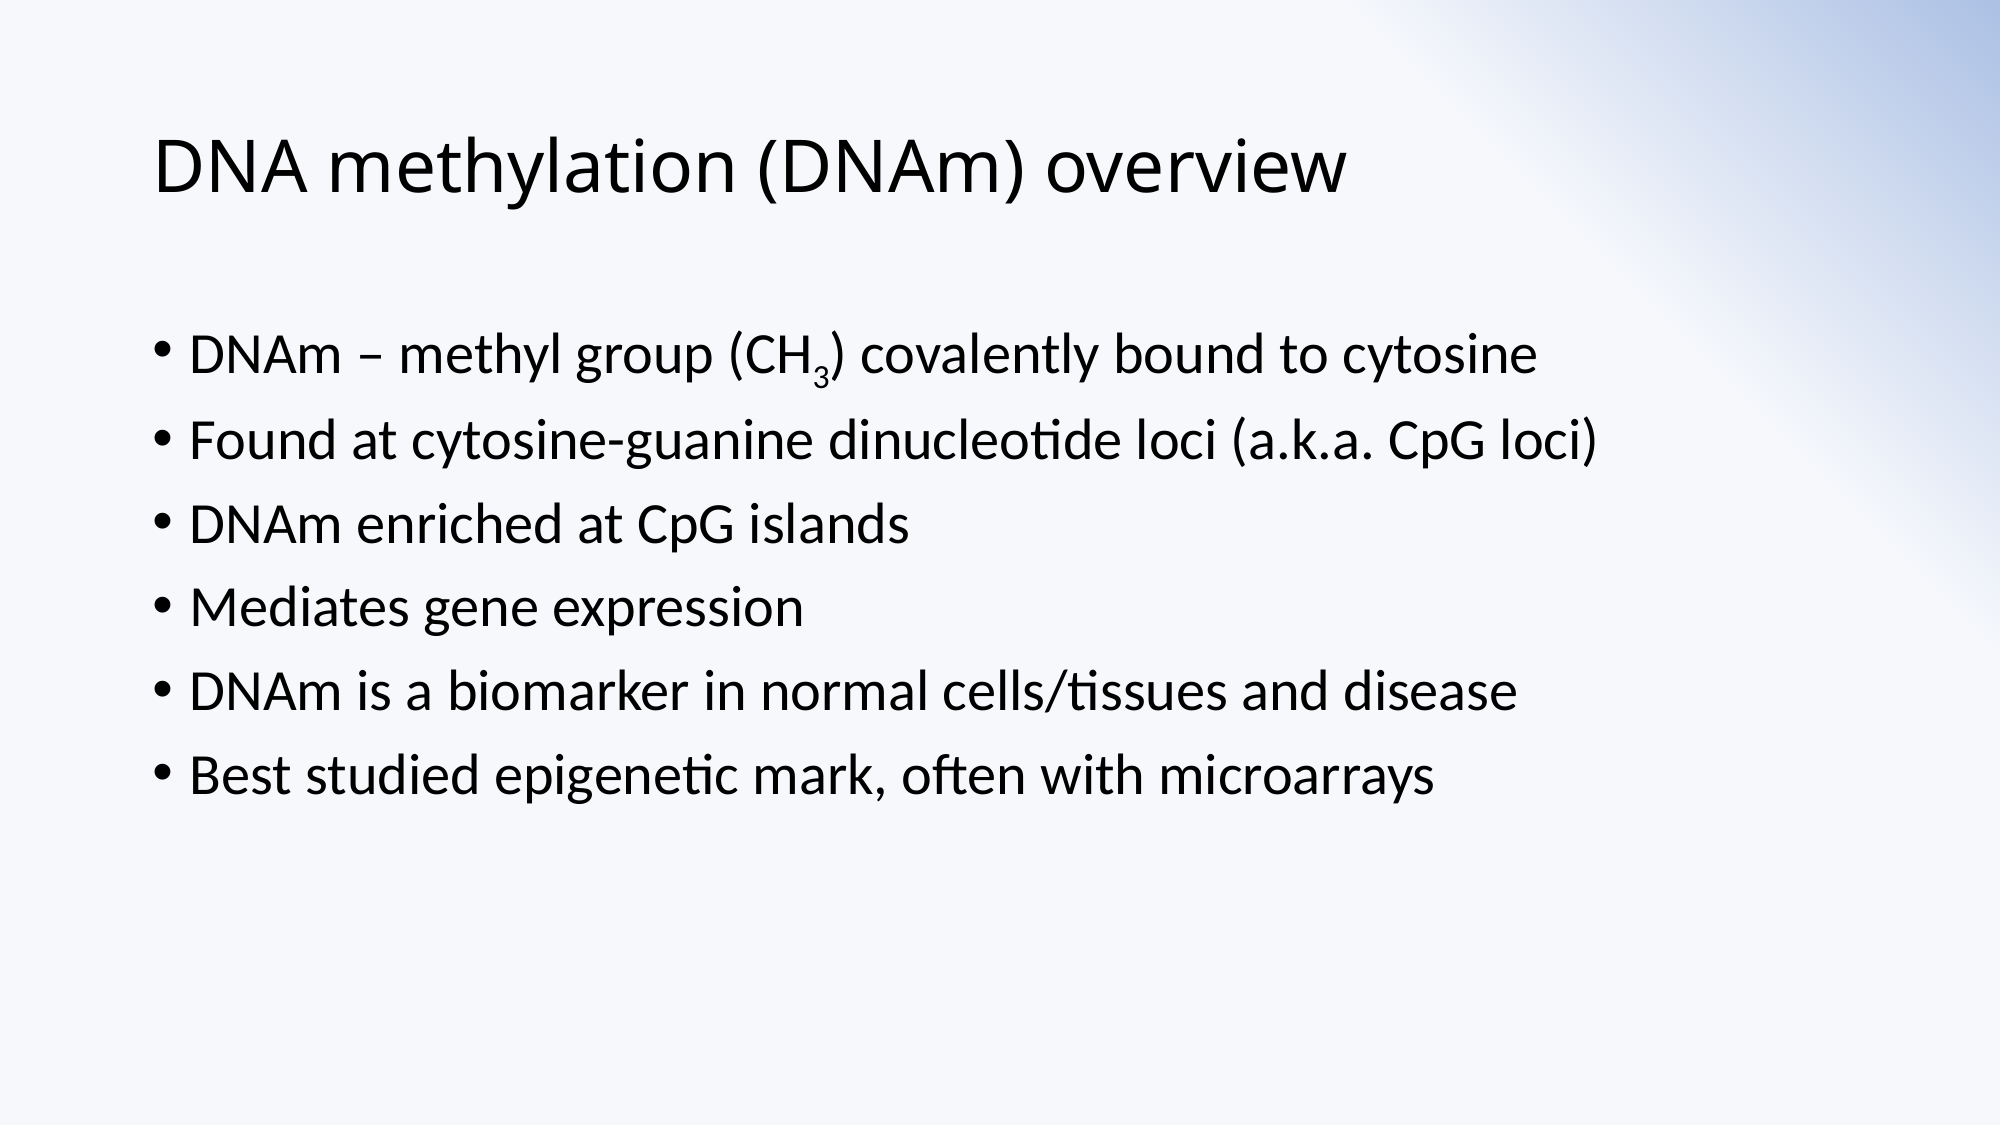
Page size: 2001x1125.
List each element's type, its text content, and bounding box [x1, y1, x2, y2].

title DNA methylation (DNAm) overview [137, 59, 1863, 278]
list DNAm – methyl group (CH3) covalently bound to cytosine Found at cytosine-guanine dinucleotide loci (a.k.a. CpG loci) DNAm enriched at CpG islands Mediates gene expression DNAm is a biomarker in normal cells/tissues and disease Best studied epigenetic mark, often with microarrays [137, 309, 1752, 1014]
